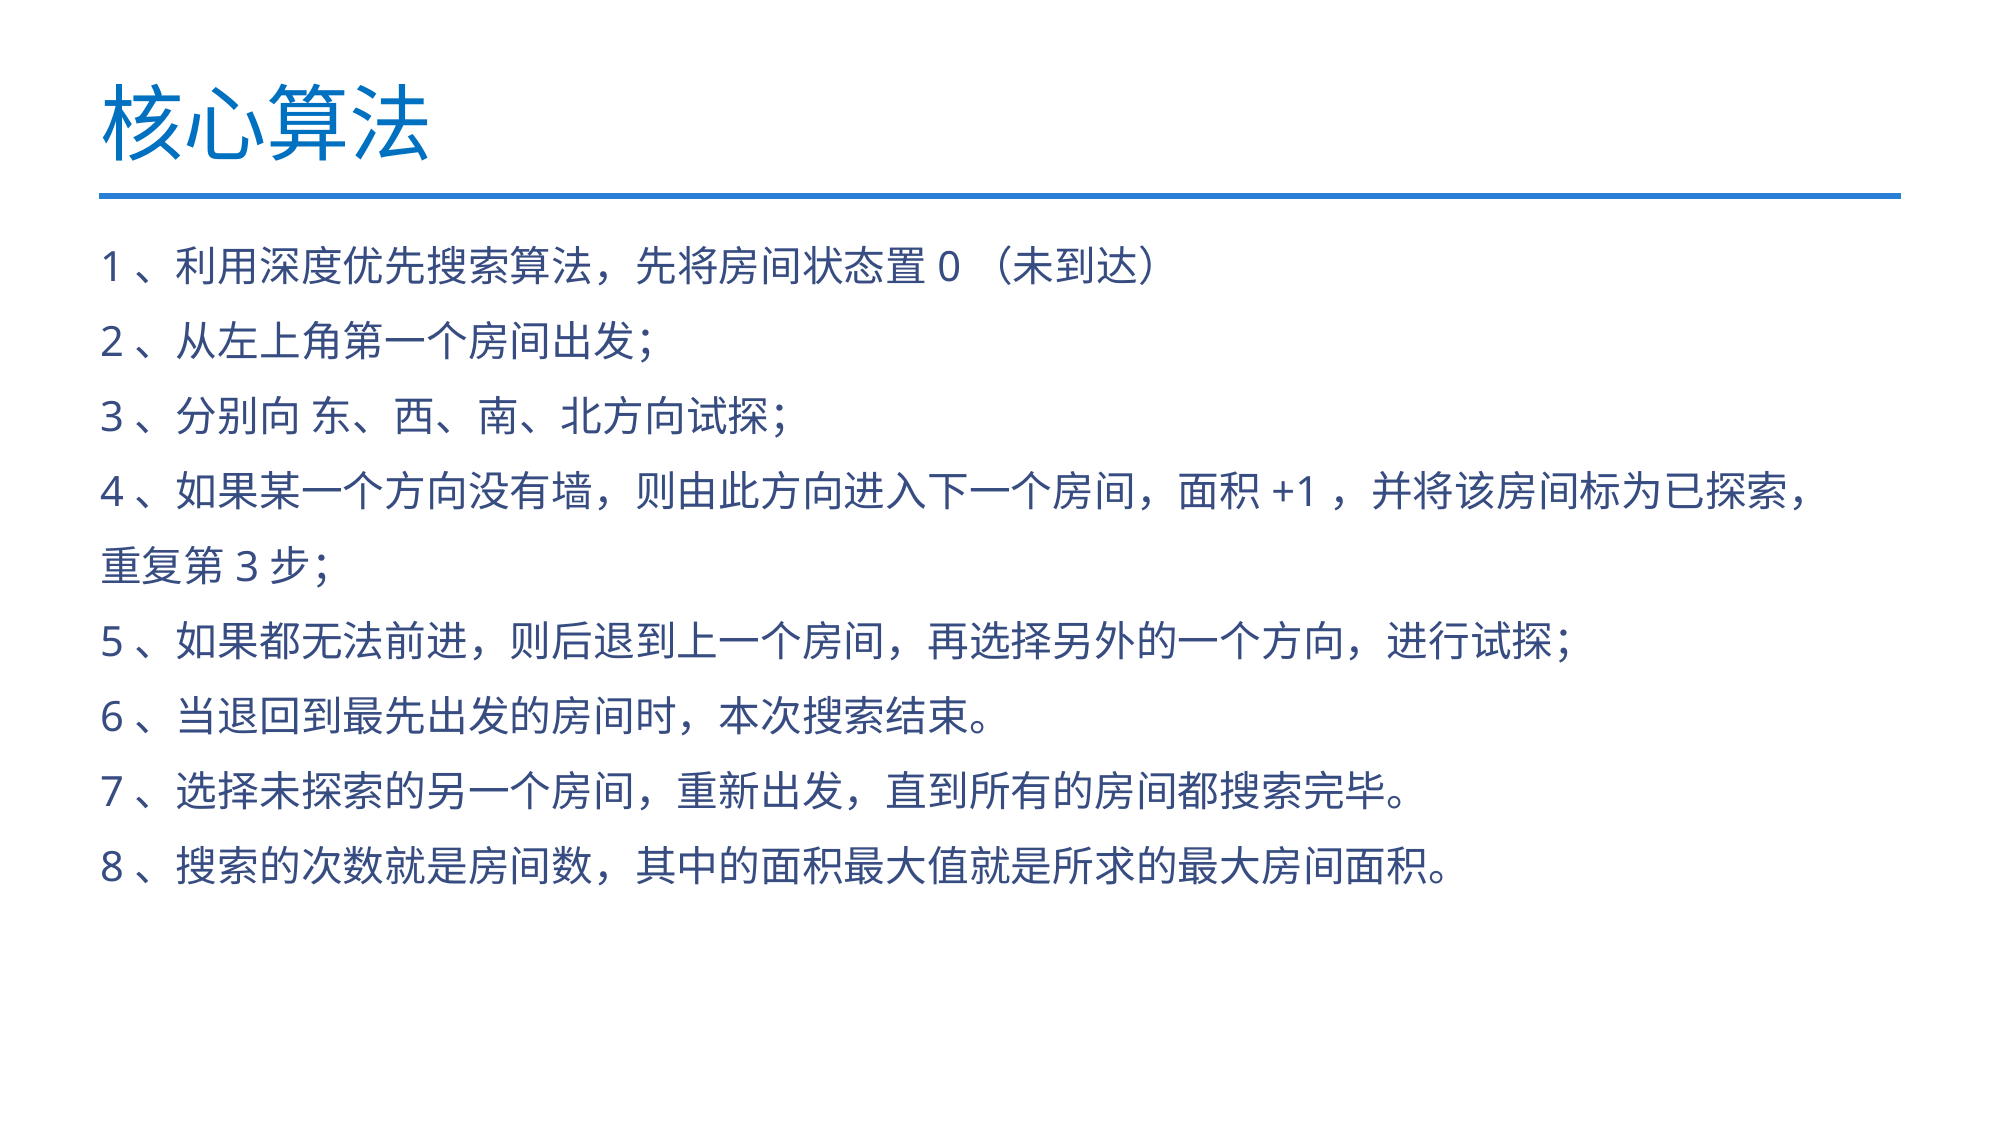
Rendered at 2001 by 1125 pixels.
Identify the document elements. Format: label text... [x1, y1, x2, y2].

text_box 1、利用深度优先搜索算法，先将房间状态置0（未到达） 2、从左上角第一个房间出发； 3、分别向 东、西、南、北方向试探； 4、如果某一个方向没有墙，则由此方向进入下一个房间，面积+1，并将该房间标为已探索，重复第3步； 5、如果都无法前进，则后退到上一个房间，再选择另外的一个方向，进行试探； 6、当退回到最先出发的房间时，本次搜索结束。 7、选择未探索的另一个房间，重新出发，直到所有的房间都搜索完毕。 8、搜索的次数就是房间数，其中的面积最大值就是所求的最大房间面积。 [85, 207, 1870, 898]
title 核心算法 [85, 73, 1383, 179]
